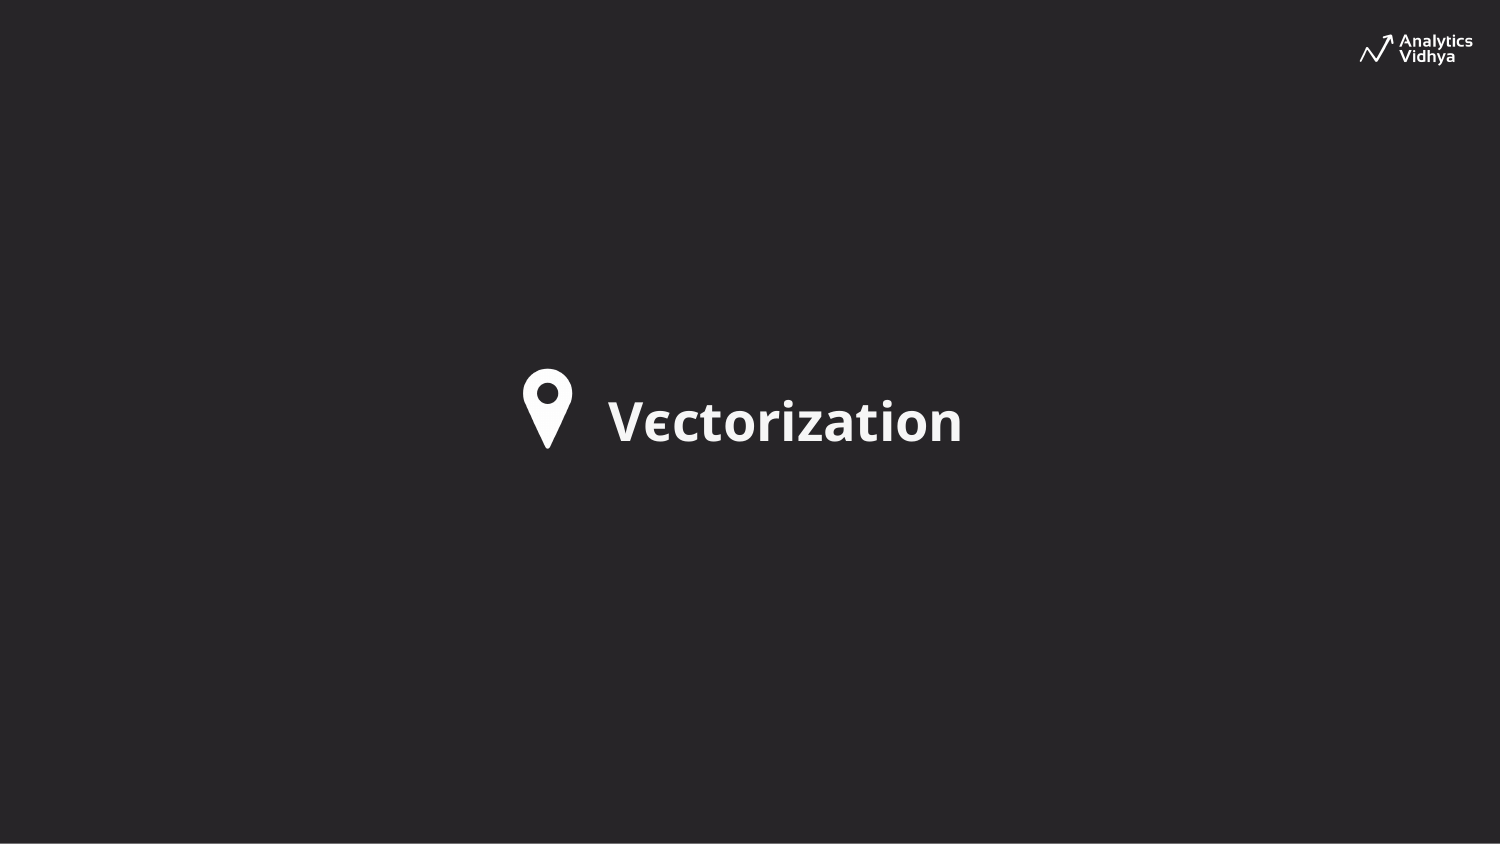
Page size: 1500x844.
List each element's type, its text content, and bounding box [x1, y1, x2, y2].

title Vєctorization [606, 385, 968, 529]
picture [490, 351, 604, 465]
picture [1355, 32, 1477, 68]
